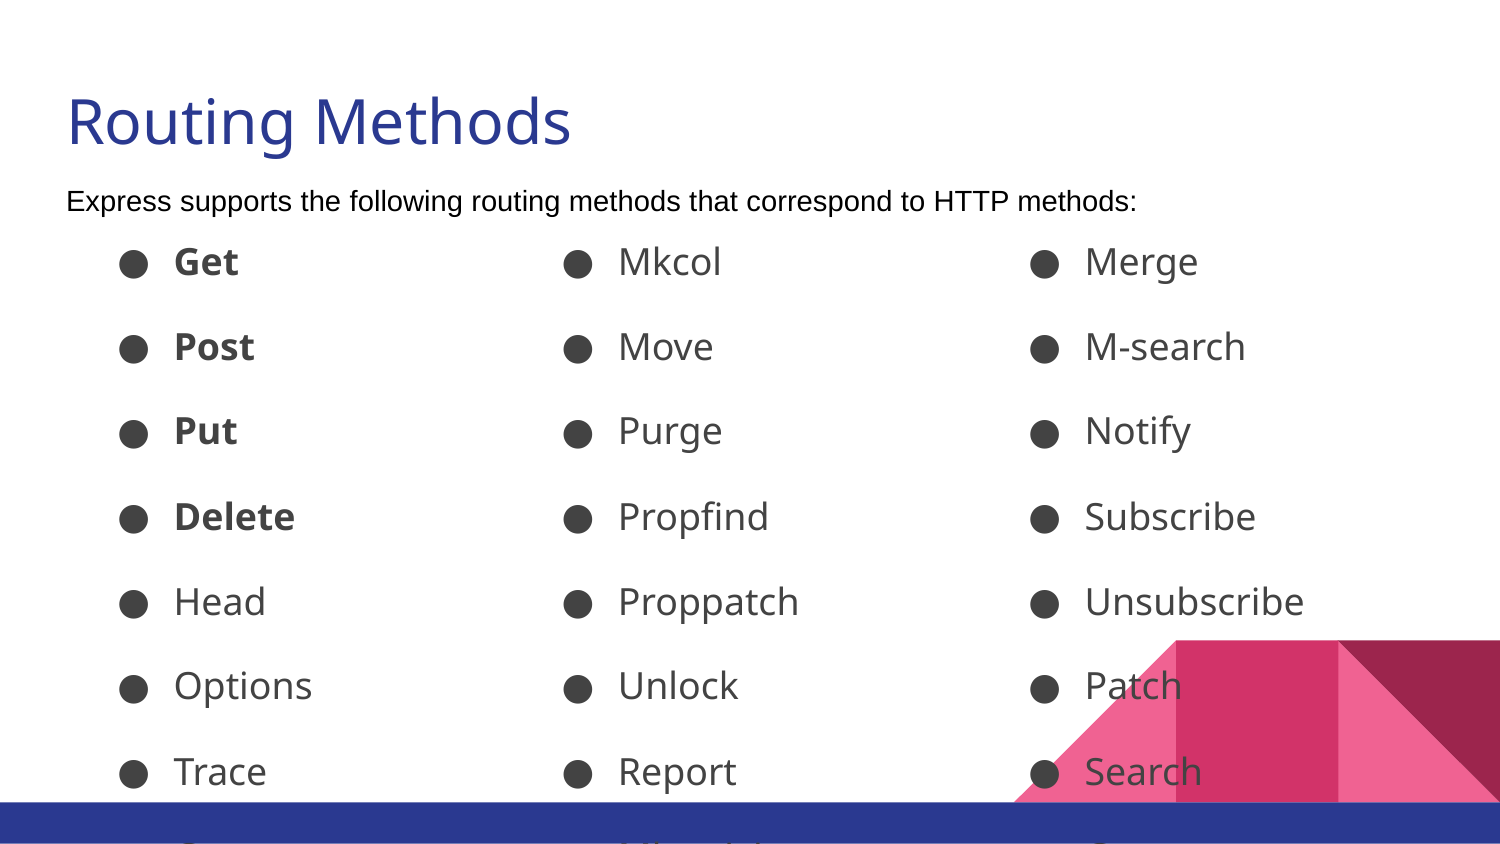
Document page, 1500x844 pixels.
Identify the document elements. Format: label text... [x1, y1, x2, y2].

list Mkcol Move Purge Propfind Proppatch Unlock Report Mkactivity Checkout [527, 215, 929, 725]
list Merge M-search Notify Subscribe Unsubscribe Patch Search Connect [994, 215, 1449, 725]
text_box Express supports the following routing methods that correspond to HTTP methods: [51, 166, 1449, 241]
list Get Post Put Delete Head Options Trace Copy Lock [83, 241, 462, 725]
title Routing Methods [51, 67, 1449, 166]
